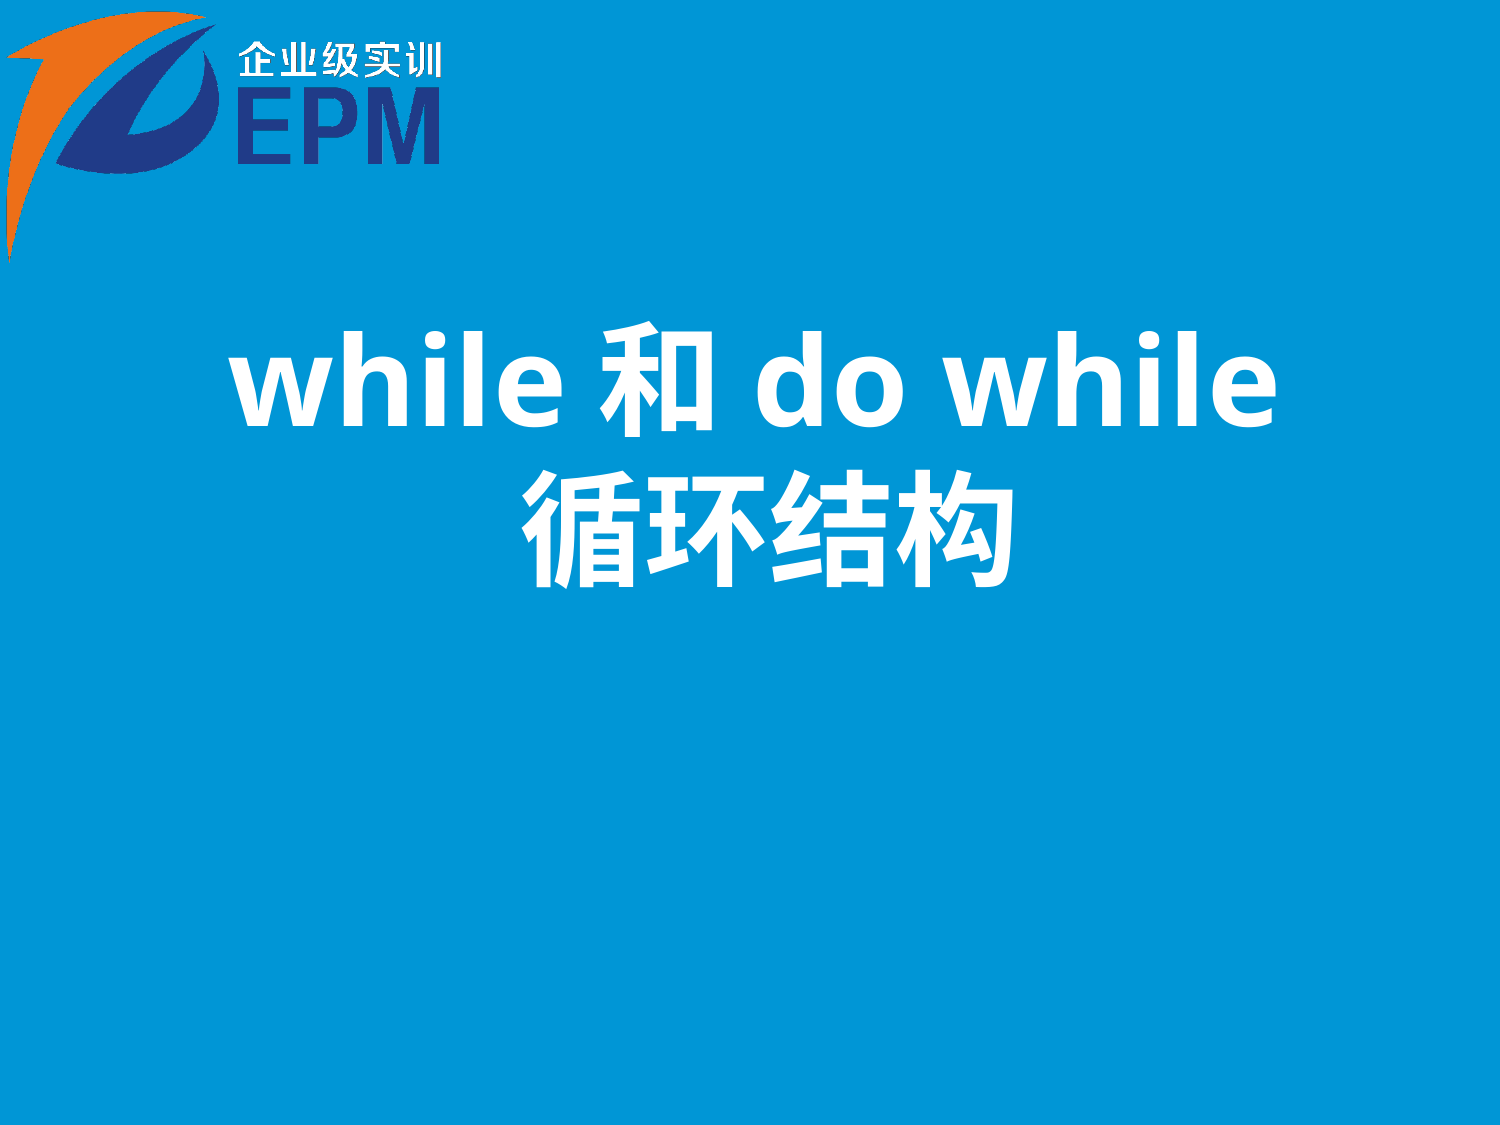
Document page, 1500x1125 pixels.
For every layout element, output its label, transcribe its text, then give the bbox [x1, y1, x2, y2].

picture [366, 42, 398, 51]
picture [369, 57, 379, 61]
title while和do while循环结构 [172, 217, 1367, 610]
picture [239, 88, 289, 163]
picture [240, 53, 273, 75]
picture [57, 28, 218, 173]
picture [7, 12, 201, 258]
picture [407, 54, 417, 74]
picture [305, 88, 356, 163]
picture [324, 44, 356, 76]
picture [282, 43, 316, 75]
picture [417, 43, 424, 76]
picture [310, 49, 315, 65]
picture [369, 88, 438, 163]
picture [283, 49, 288, 65]
picture [366, 51, 399, 77]
picture [323, 43, 335, 67]
picture [240, 42, 274, 56]
